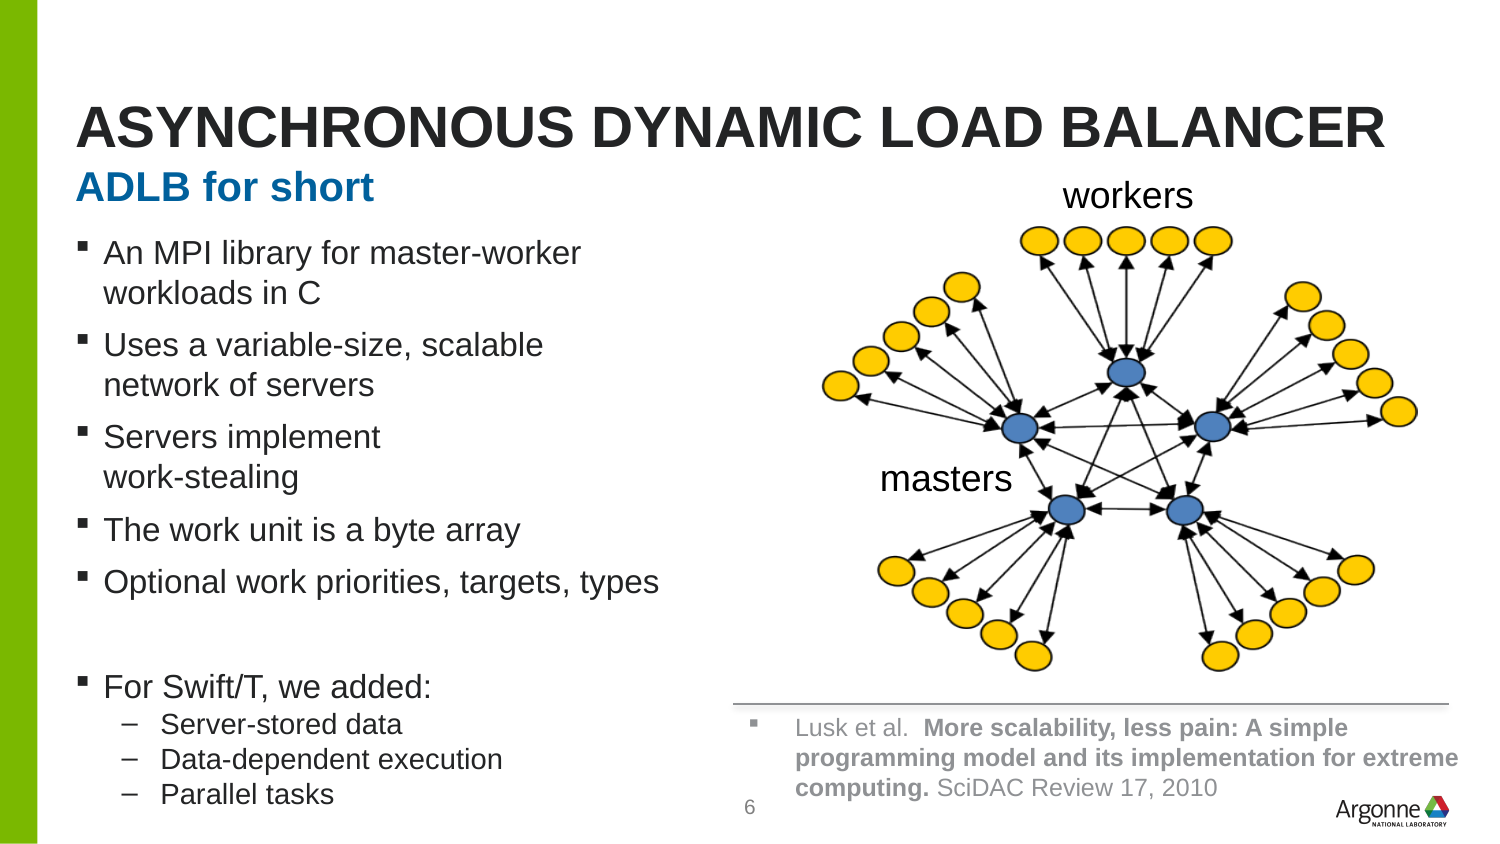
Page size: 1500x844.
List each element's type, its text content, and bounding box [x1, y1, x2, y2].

title Asynchronous Dynamic Load Balancer [75, 58, 1449, 161]
picture [1330, 809, 1458, 834]
slide_number 6 [712, 796, 788, 819]
text_box Lusk et al. More scalability, less pain: A simple programming model and its implementation for extreme computing. SciDAC Review 17, 2010 [733, 703, 1484, 809]
list ADLB for short [75, 165, 1449, 228]
picture [821, 226, 1418, 672]
list An MPI library for master-worker workloads in C Uses a variable-size, scalable network of servers Servers implement work-stealing The work unit is a byte array Optional work priorities, targets, types For Swift/T, we added: Server-stored data Data-dependent execution Parallel tasks [75, 231, 1449, 776]
text_box workers [1048, 163, 1209, 223]
